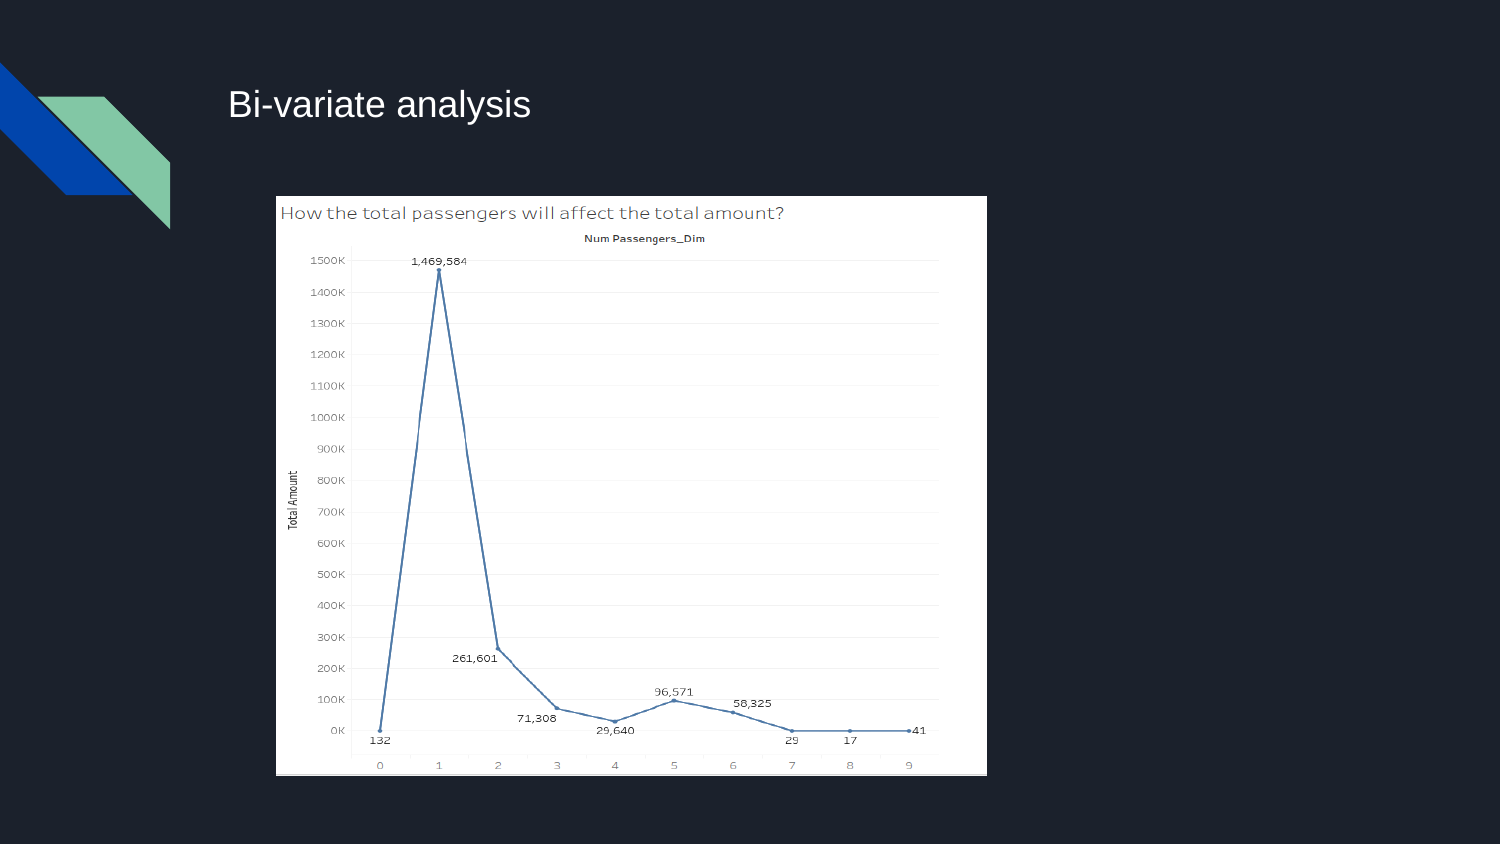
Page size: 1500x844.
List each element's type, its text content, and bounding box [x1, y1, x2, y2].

title Bi-variate analysis [212, 64, 1368, 144]
picture [276, 196, 988, 777]
